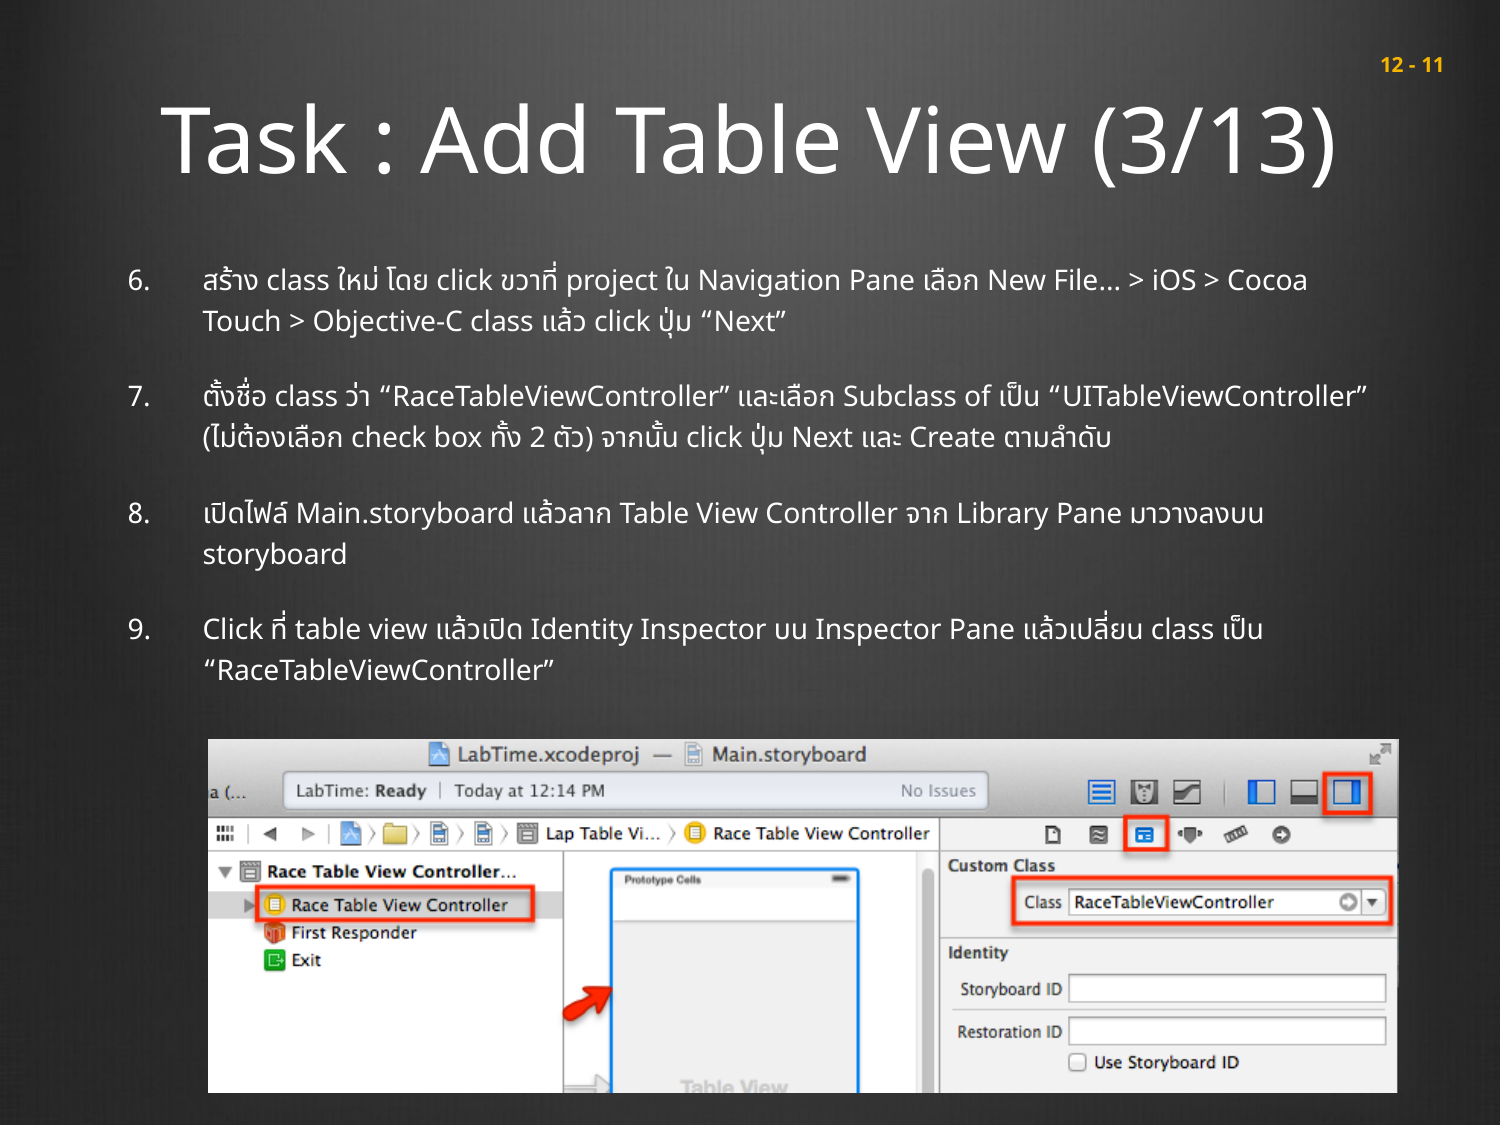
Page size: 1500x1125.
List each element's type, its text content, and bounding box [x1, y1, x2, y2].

picture [208, 739, 1399, 1093]
list สร้าง class ใหม่ โดย click ขวาที่ project ใน Navigation Pane เลือก New File... > iOS > Cocoa Touch > Objective-C class แล้ว click ปุ่ม “Next” ตั้งชื่อ class ว่า “RaceTableViewController” และเลือก Subclass of เป็น “UITableViewController” (ไม่ต้องเลือก check box ทั้ง 2 ตัว) จากนั้น click ปุ่ม Next และ Create ตามลำดับ เปิดไฟล์ Main.storyboard แล้วลาก Table View Controller จาก Library Pane มาวางลงบน storyboard Click ที่ table view แล้วเปิด Identity Inspector บน Inspector Pane แล้วเปลี่ยน class เป็น “RaceTableViewController” [112, 247, 1388, 714]
text_box 12 - 11 [1306, 43, 1460, 86]
title Task : Add Table View (3/13) [112, 19, 1388, 247]
